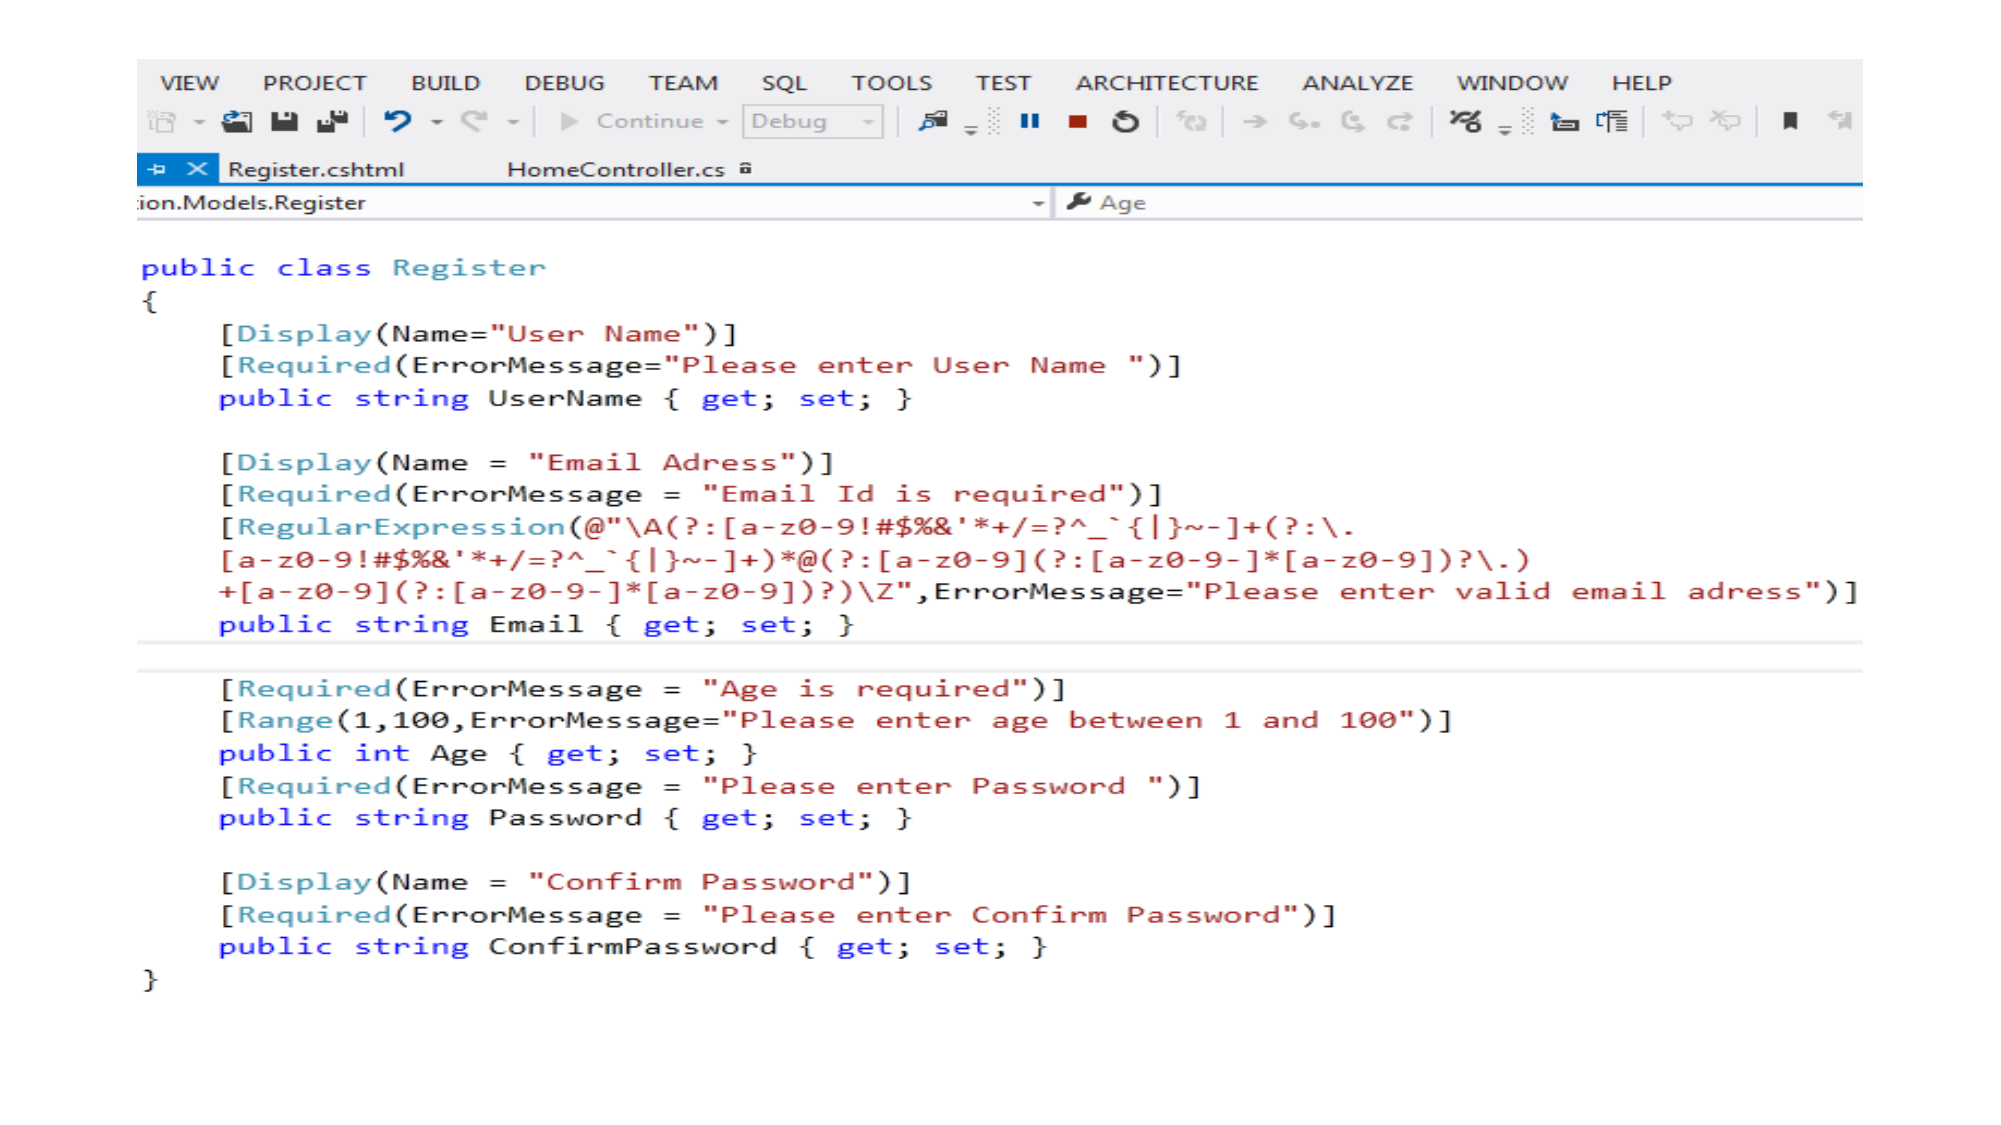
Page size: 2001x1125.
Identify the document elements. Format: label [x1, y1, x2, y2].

list [137, 59, 1863, 1014]
